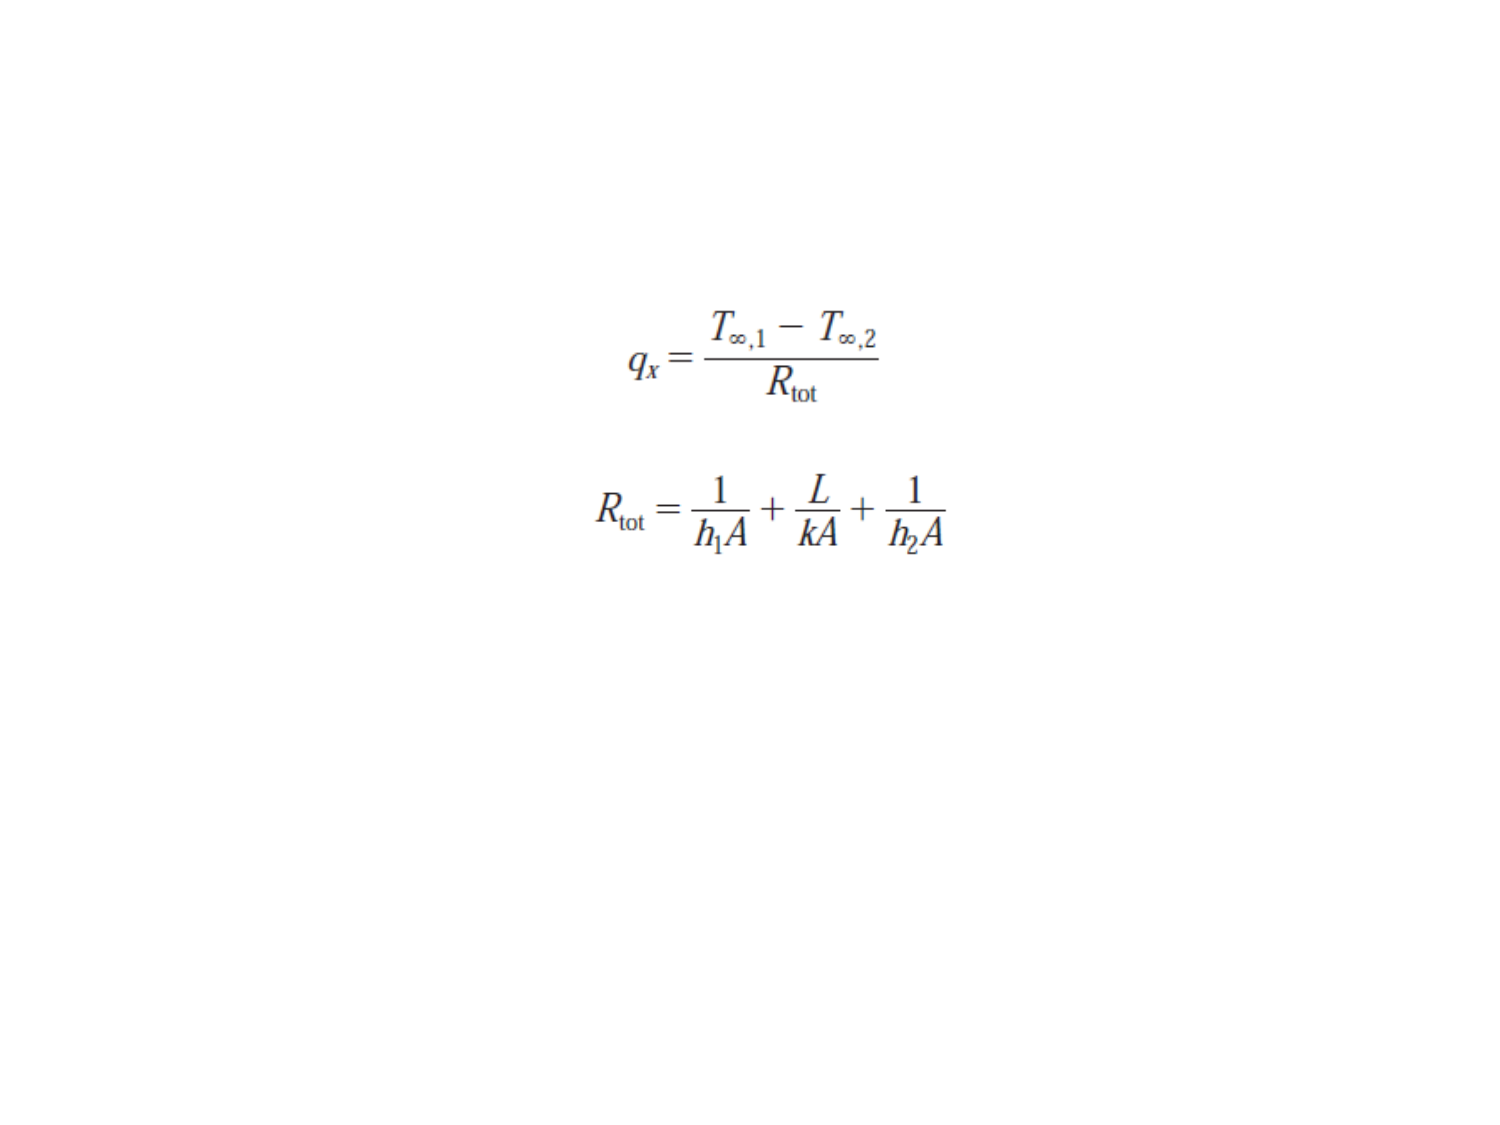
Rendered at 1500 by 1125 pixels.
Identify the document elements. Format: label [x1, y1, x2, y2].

picture [571, 459, 971, 566]
picture [619, 295, 895, 413]
